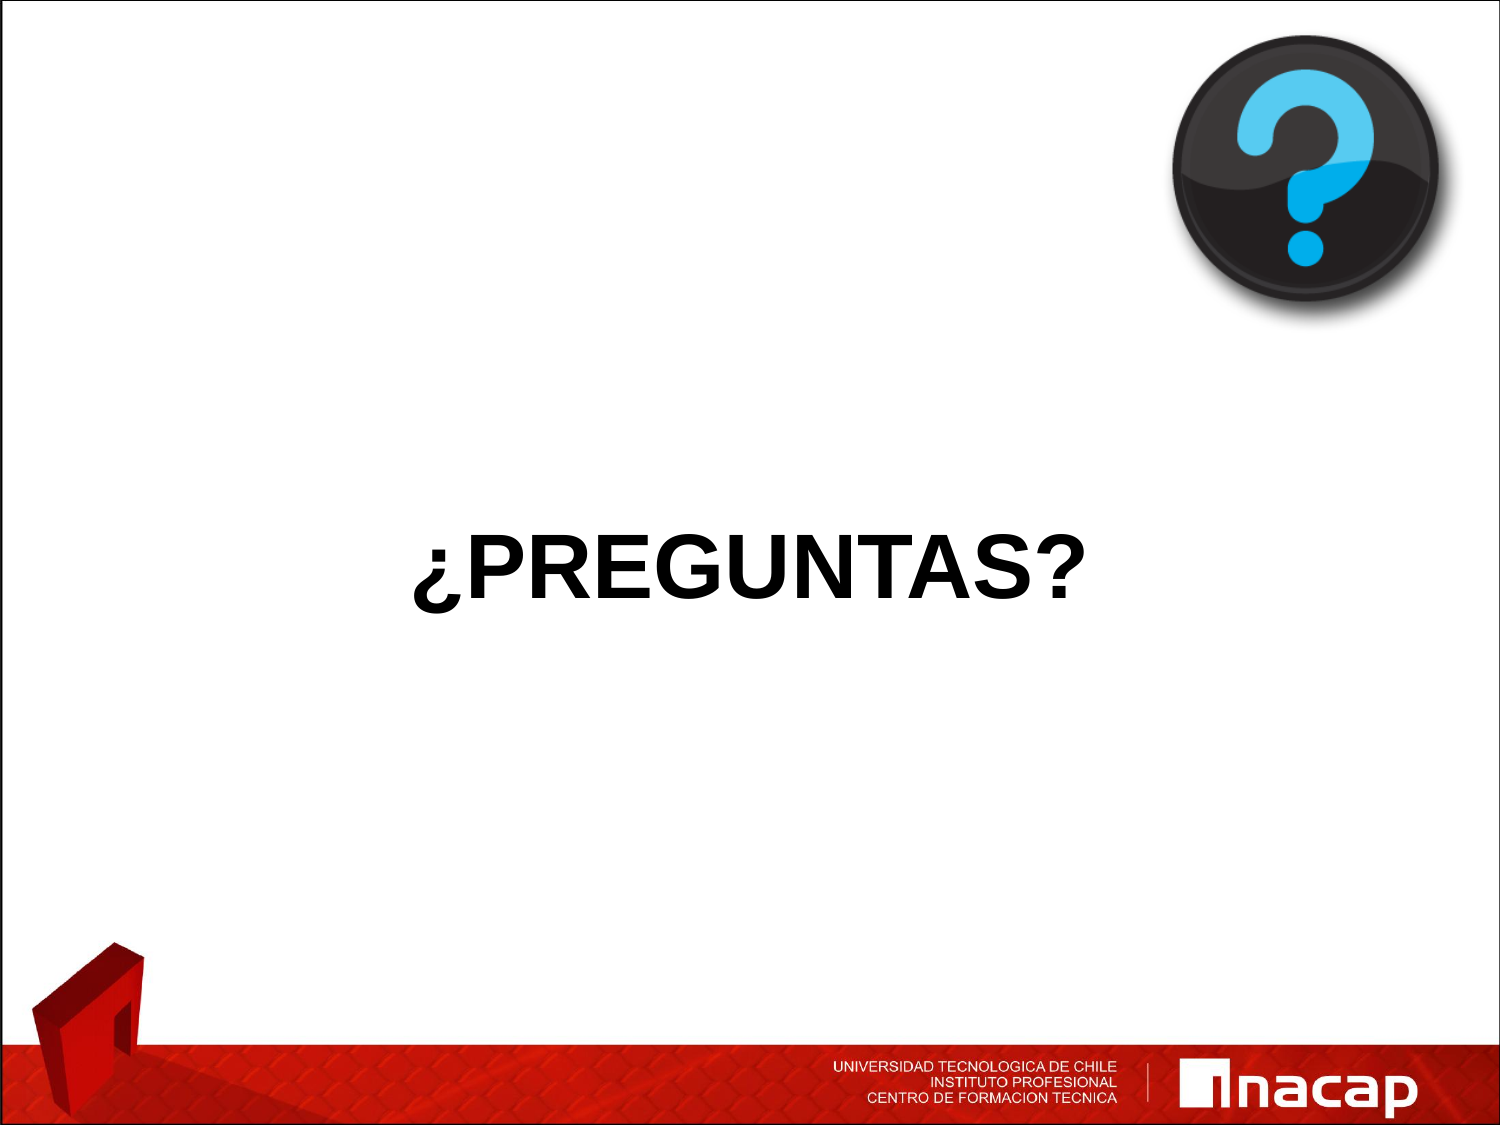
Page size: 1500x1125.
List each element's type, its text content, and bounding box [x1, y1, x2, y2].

picture [0, 0, 1500, 1125]
text_box ¿Preguntas? [100, 499, 1400, 624]
